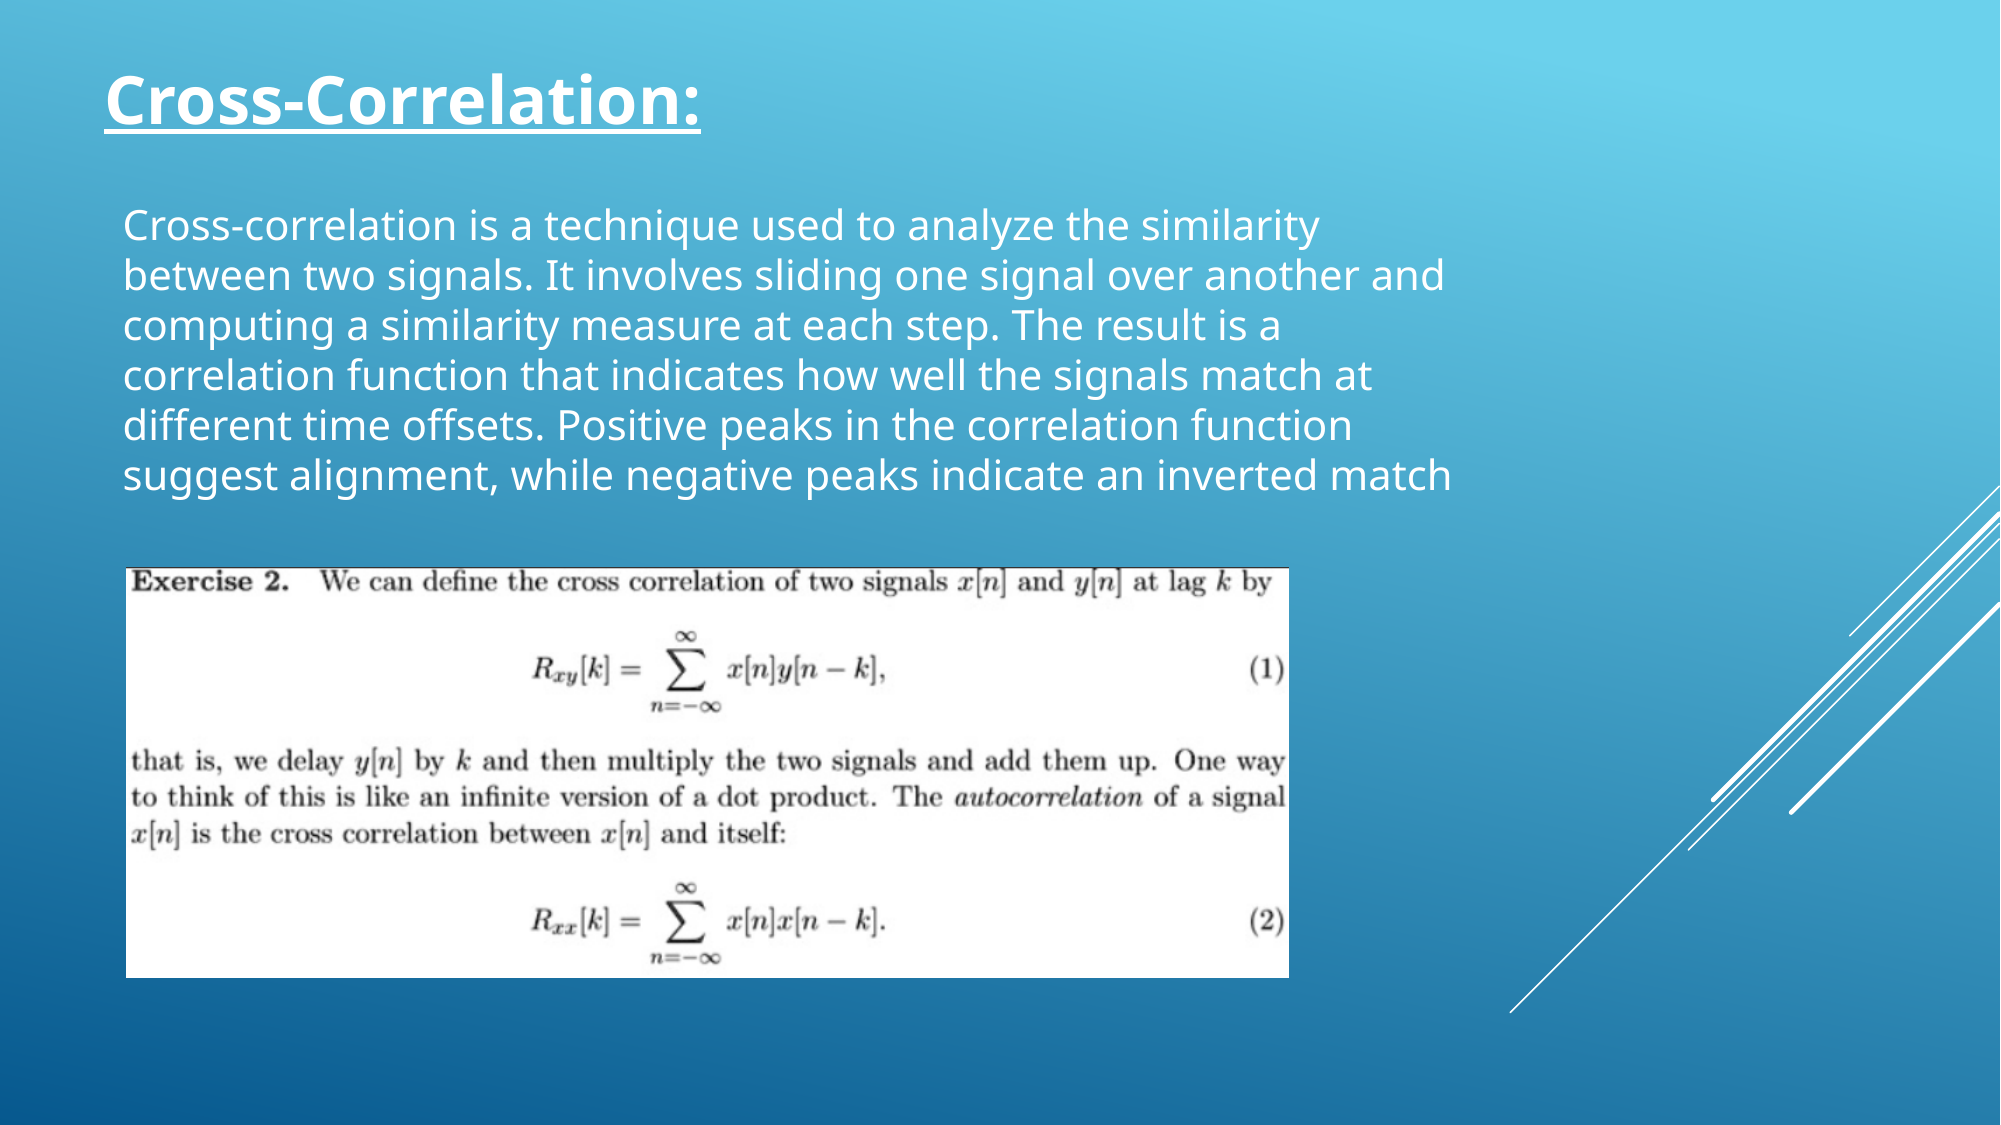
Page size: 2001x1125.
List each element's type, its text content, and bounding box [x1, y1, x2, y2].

list Cross-Correlation: [89, 21, 1498, 174]
text_box Cross-correlation is a technique used to analyze the similarity between two signals. It involves sliding one signal over another and computing a similarity measure at each step. The result is a correlation function that indicates how well the signals match at different time offsets. Positive peaks in the correlation function suggest alignment, while negative peaks indicate an inverted match [107, 191, 1479, 507]
picture [126, 566, 1290, 979]
